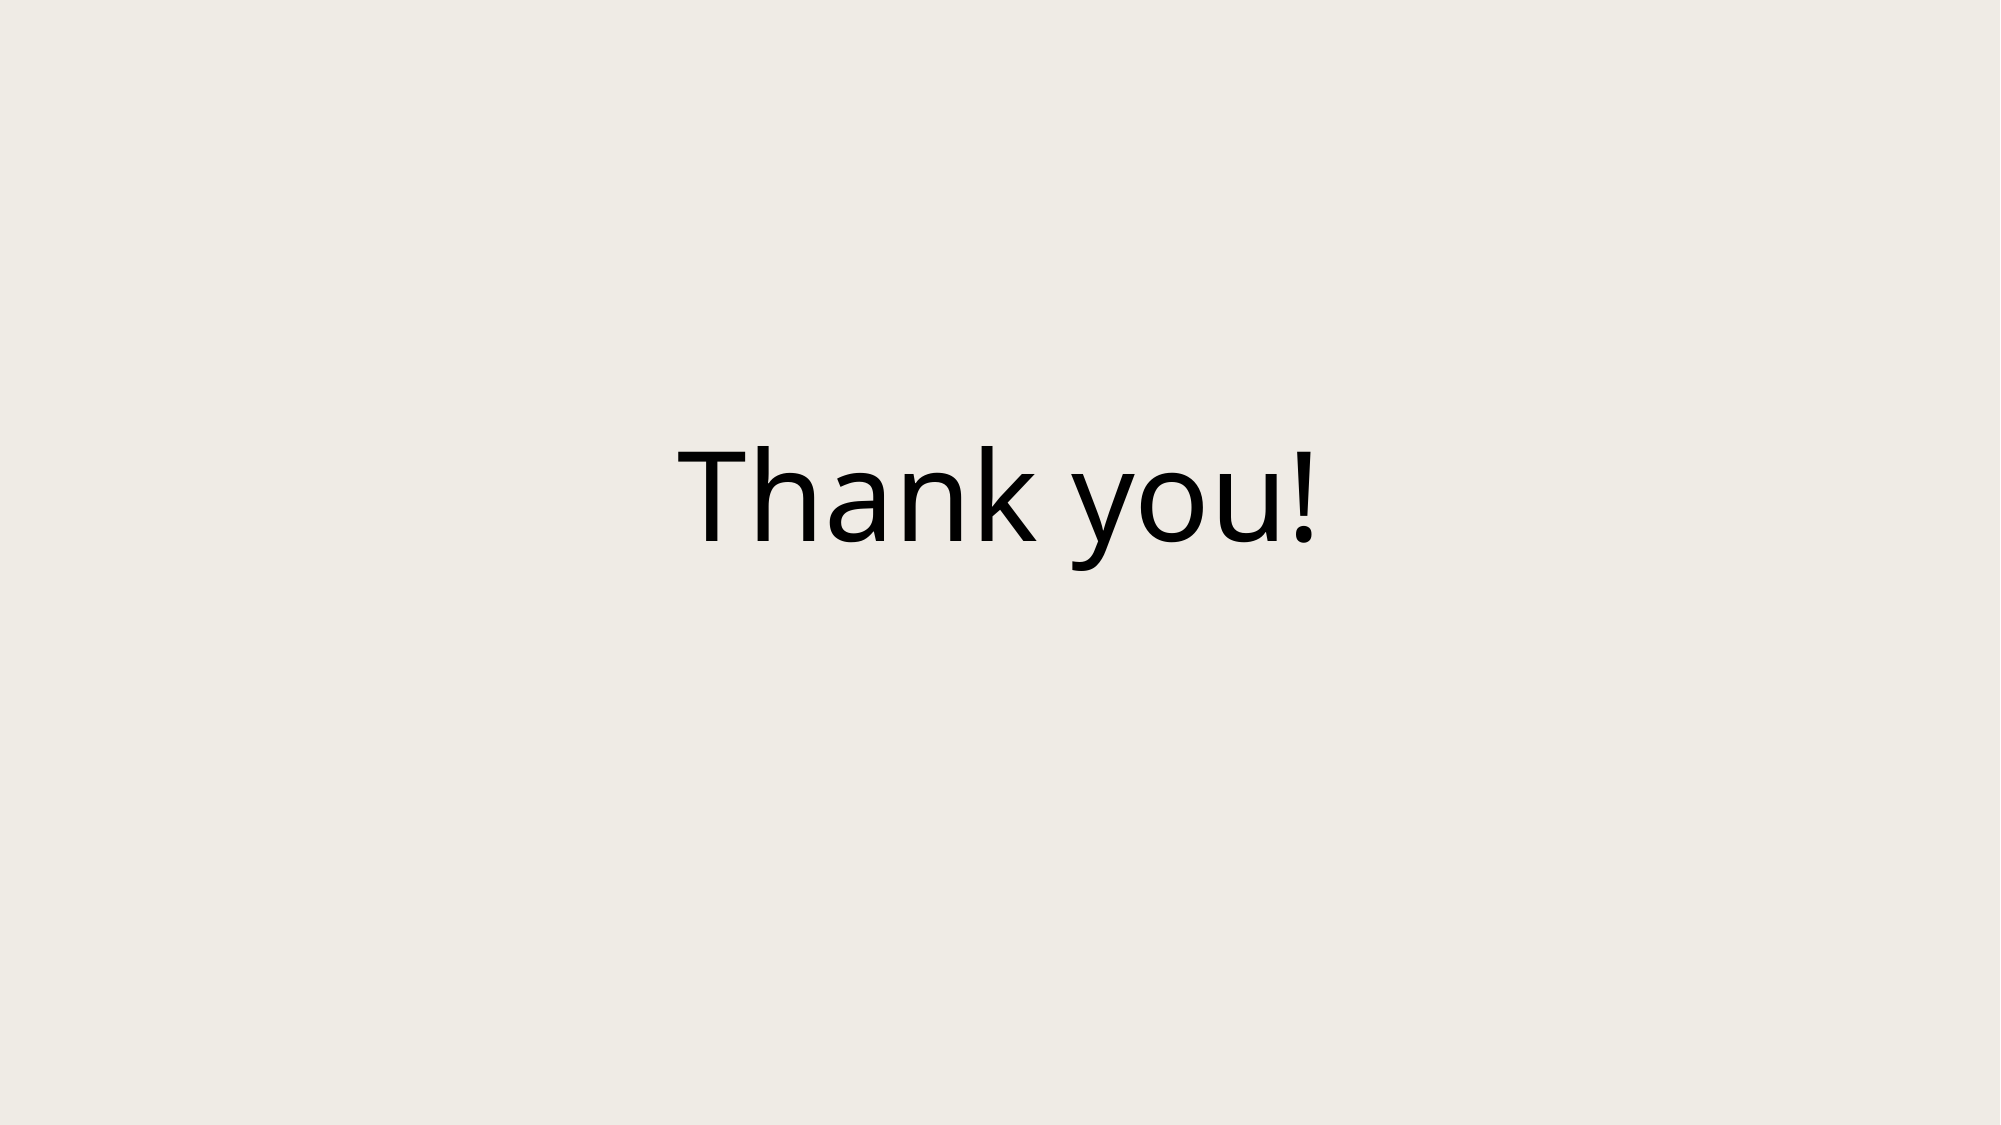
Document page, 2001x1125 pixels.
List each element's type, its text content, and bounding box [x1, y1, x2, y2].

title Thank you! [249, 184, 1750, 576]
